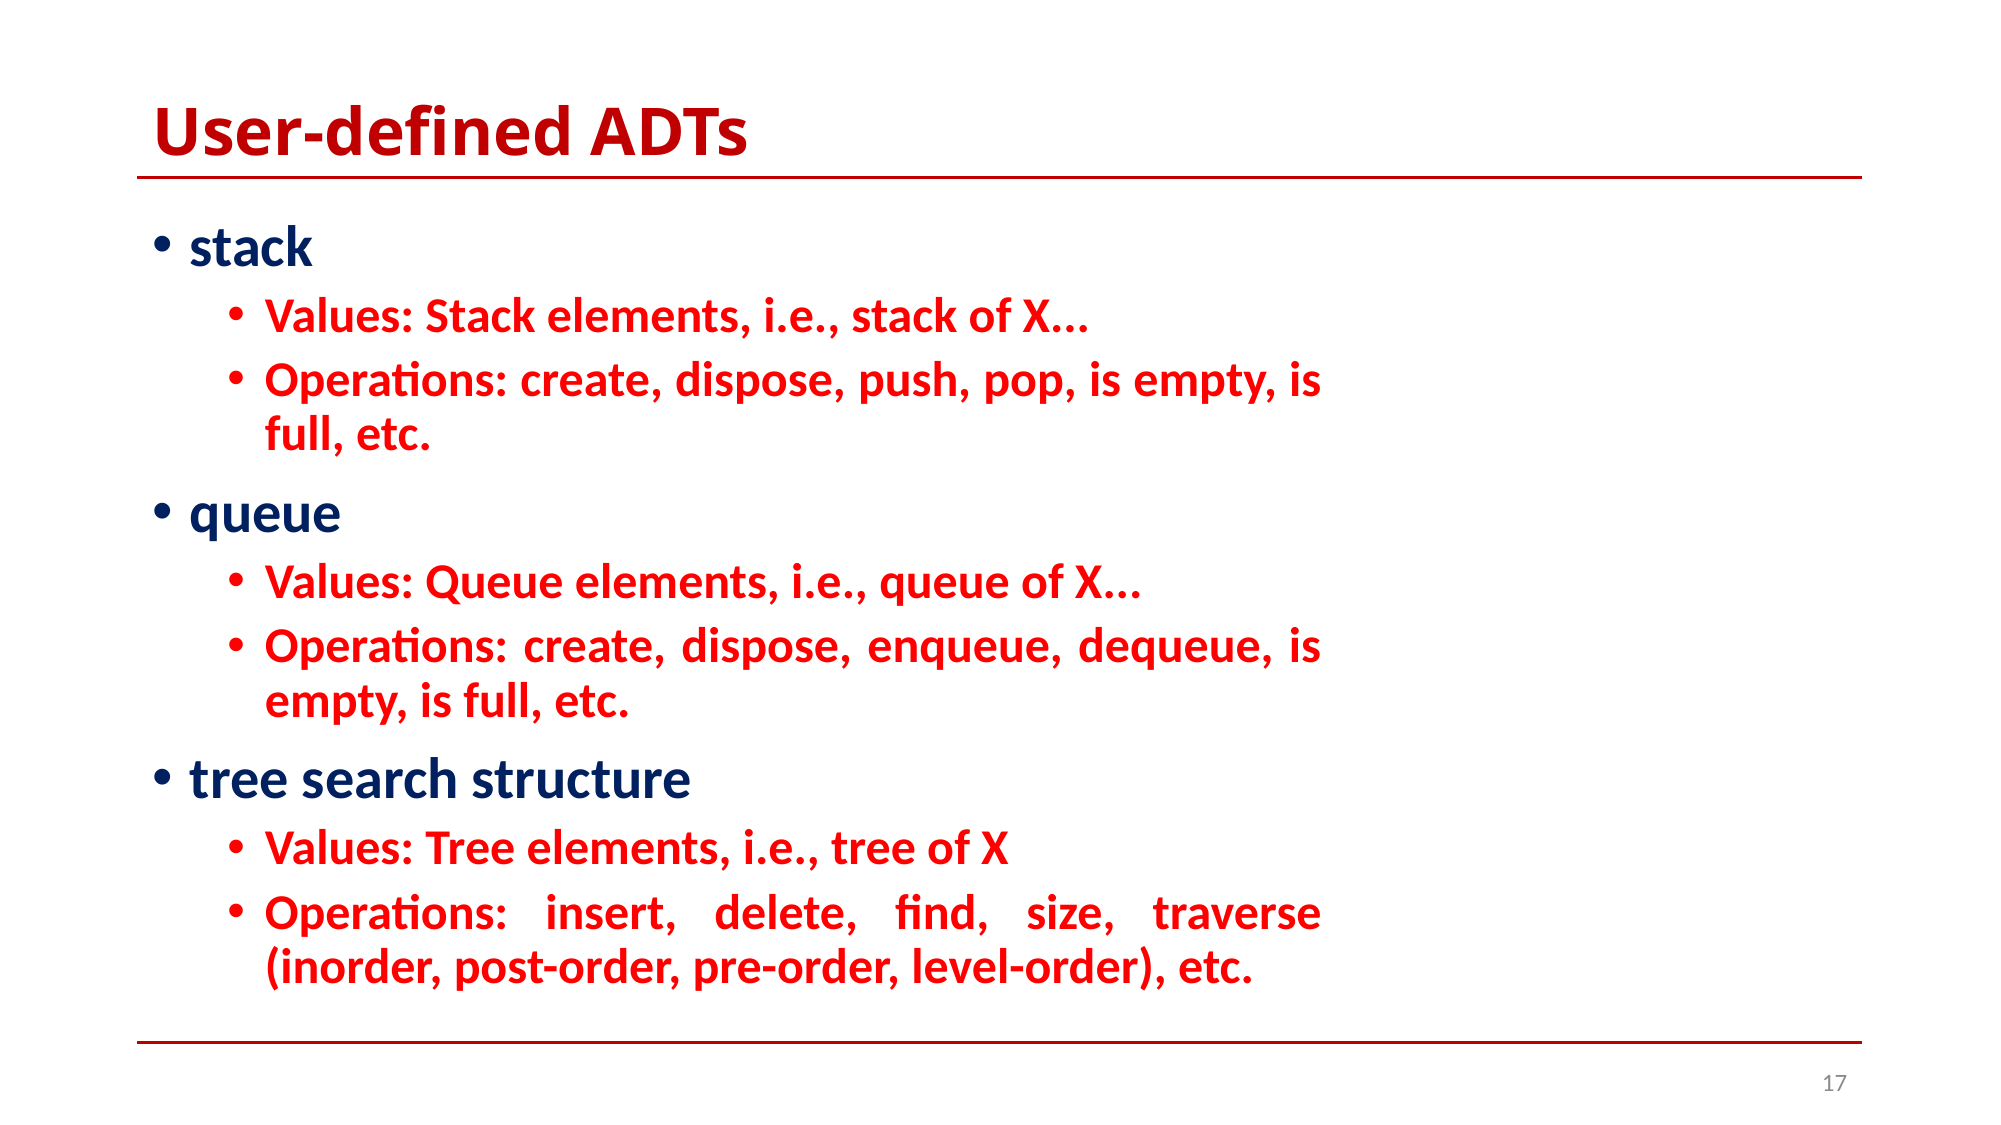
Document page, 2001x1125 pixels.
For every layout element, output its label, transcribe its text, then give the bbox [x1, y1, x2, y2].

slide_number 17 [1412, 1051, 1863, 1111]
list stack Values: Stack elements, i.e., stack of X... Operations: create, dispose, push, pop, is empty, is full, etc. queue Values: Queue elements, i.e., queue of X... Operations: create, dispose, enqueue, dequeue, is empty, is full, etc. tree search structure Values: Tree elements, i.e., tree of X Operations: insert, delete, find, size, traverse (inorder, post-order, pre-order, level-order), etc. [137, 208, 1338, 1014]
title User-defined ADTs [137, 90, 1863, 178]
